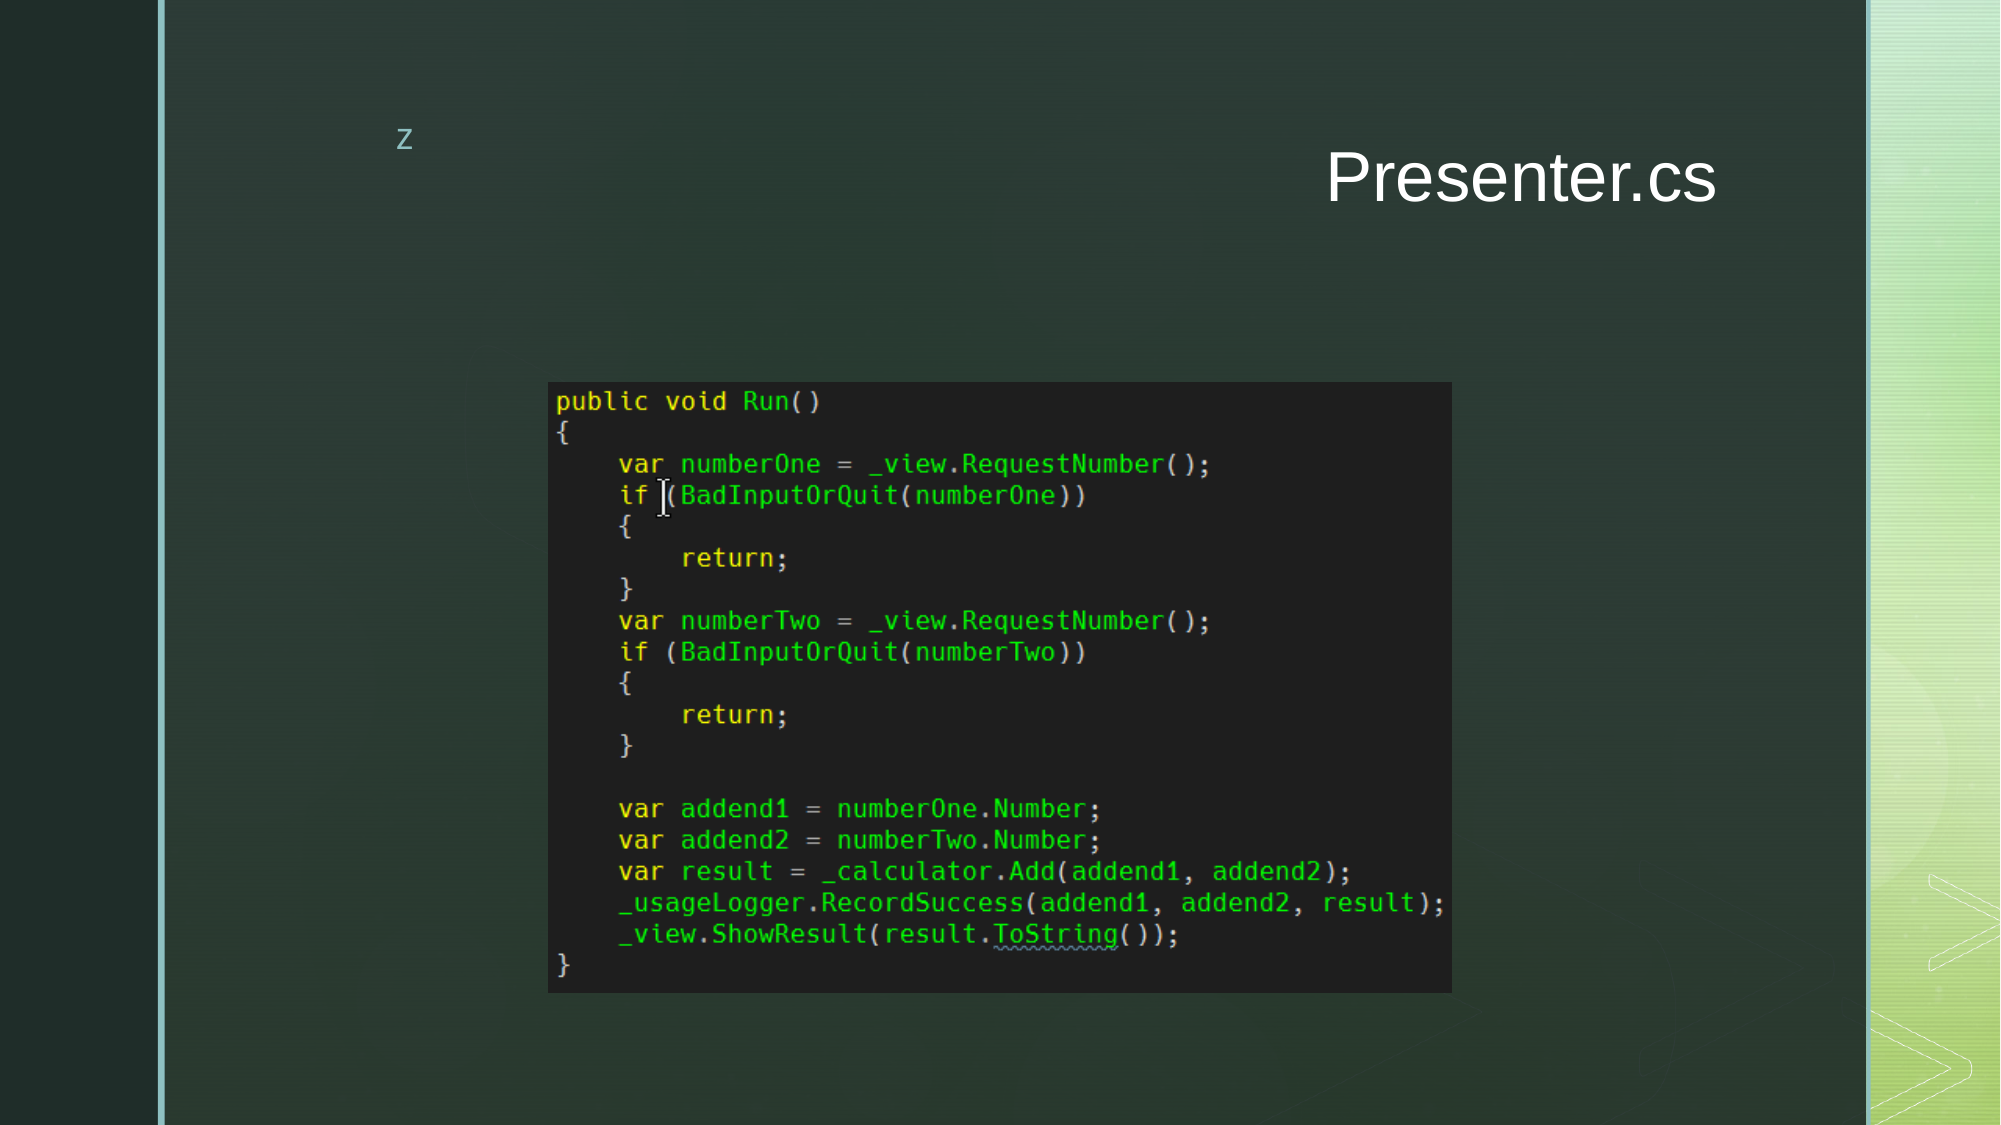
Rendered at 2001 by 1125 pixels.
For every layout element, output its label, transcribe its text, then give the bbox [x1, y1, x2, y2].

picture [548, 382, 1452, 993]
picture [1871, 0, 2001, 1125]
title Presenter.cs [428, 132, 1734, 310]
